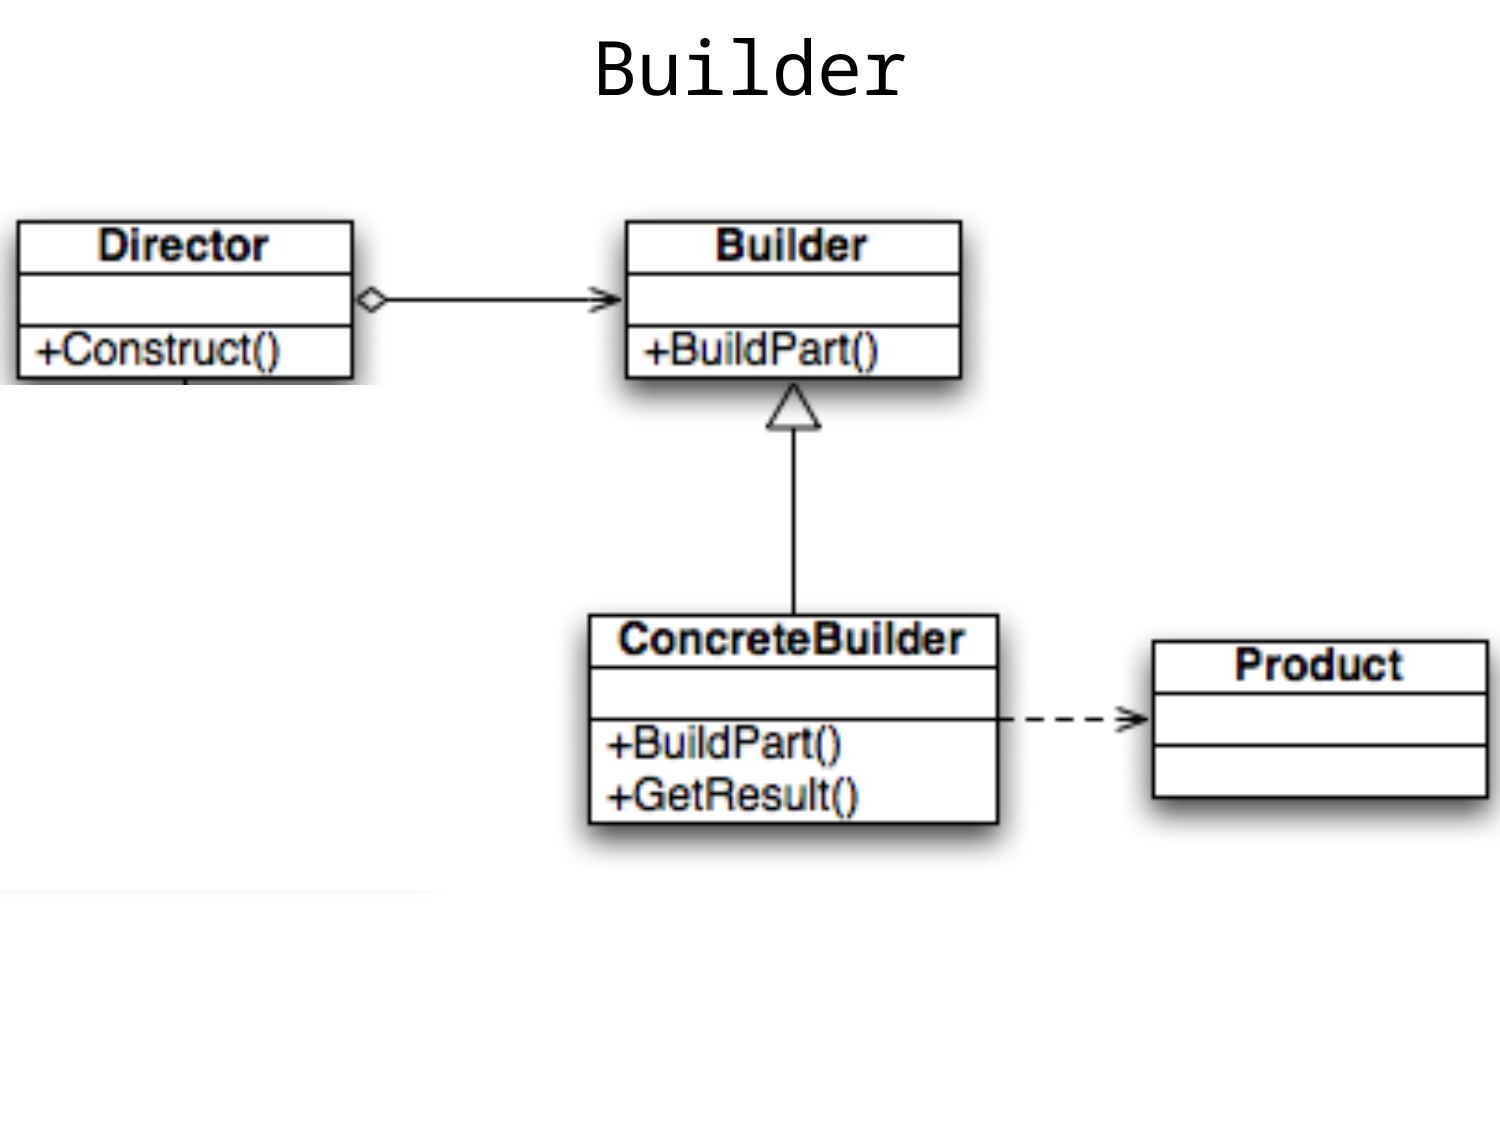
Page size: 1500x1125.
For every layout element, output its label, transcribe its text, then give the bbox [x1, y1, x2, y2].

picture [0, 162, 1500, 938]
text_box Builder [74, 12, 1425, 161]
